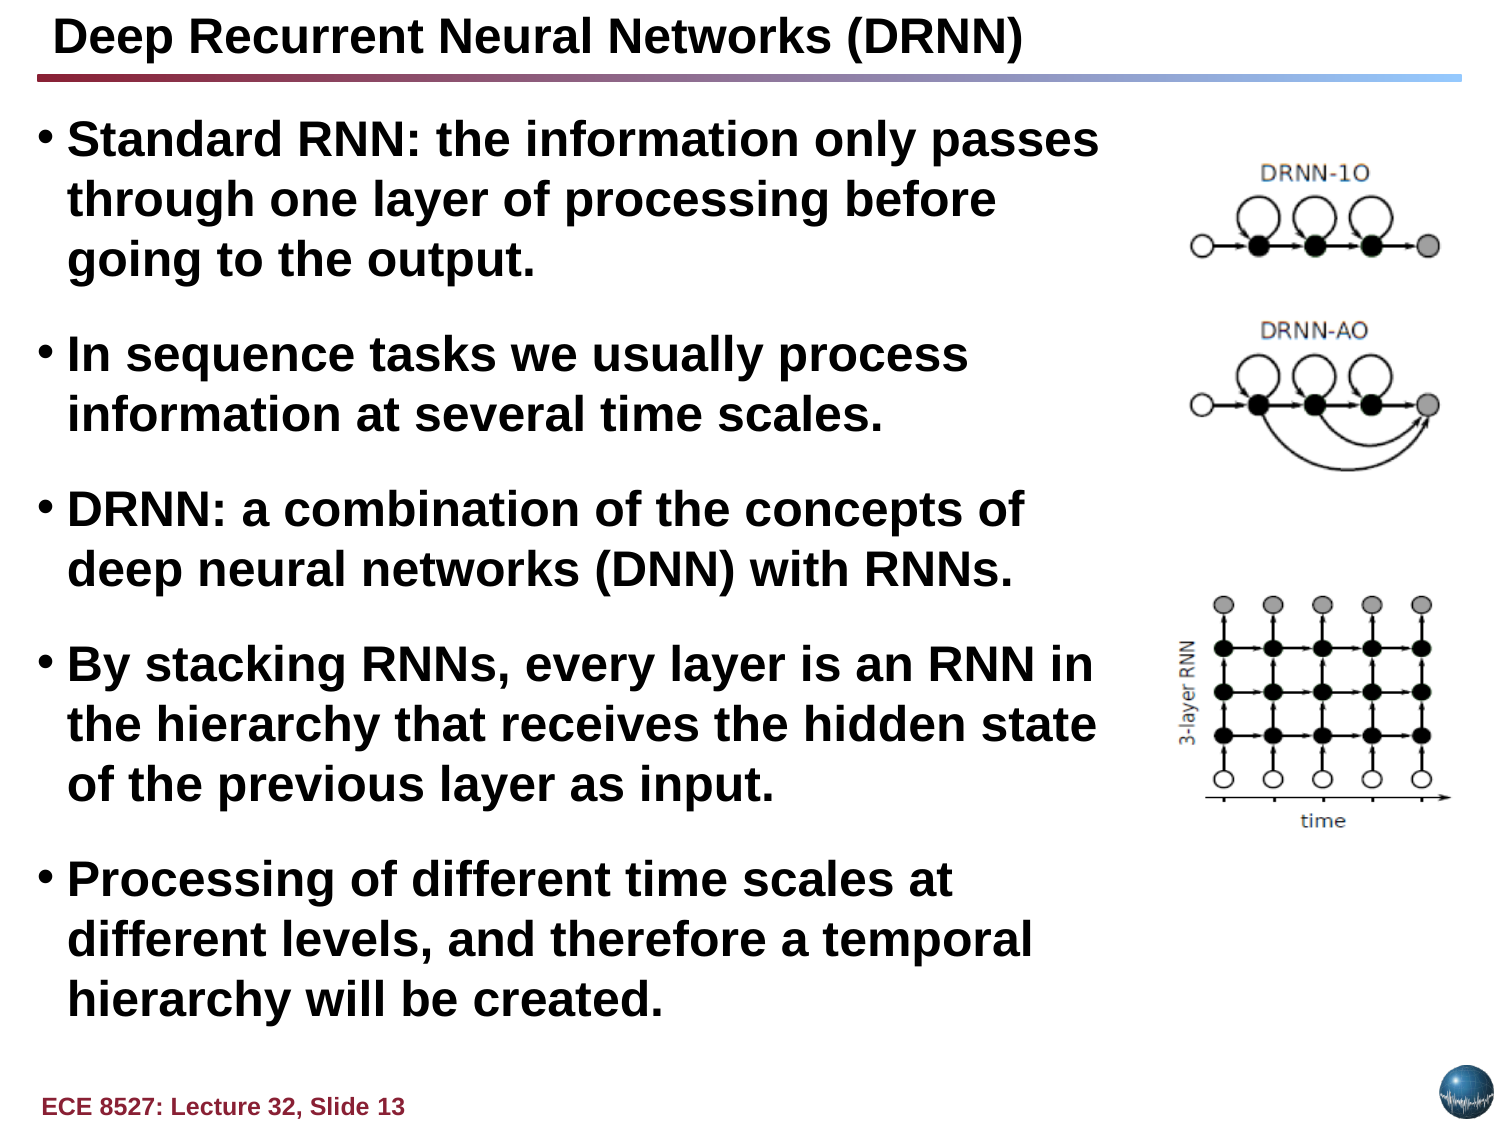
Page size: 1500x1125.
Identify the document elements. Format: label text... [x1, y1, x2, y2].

title Deep Recurrent Neural Networks (DRNN) [37, 6, 1500, 61]
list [1148, 512, 1493, 839]
text_box Standard RNN: the information only passes through one layer of processing before going to the output. In sequence tasks we usually process information at several time scales. DRNN: a combination of the concepts of deep neural networks (DNN) with RNNs. By stacking RNNs, every layer is an RNN in the hierarchy that receives the hidden state of the previous layer as input. Processing of different time scales at different levels, and therefore a temporal hierarchy will be created. [36, 106, 1130, 1035]
picture [1439, 1065, 1494, 1119]
picture [1105, 114, 1500, 512]
